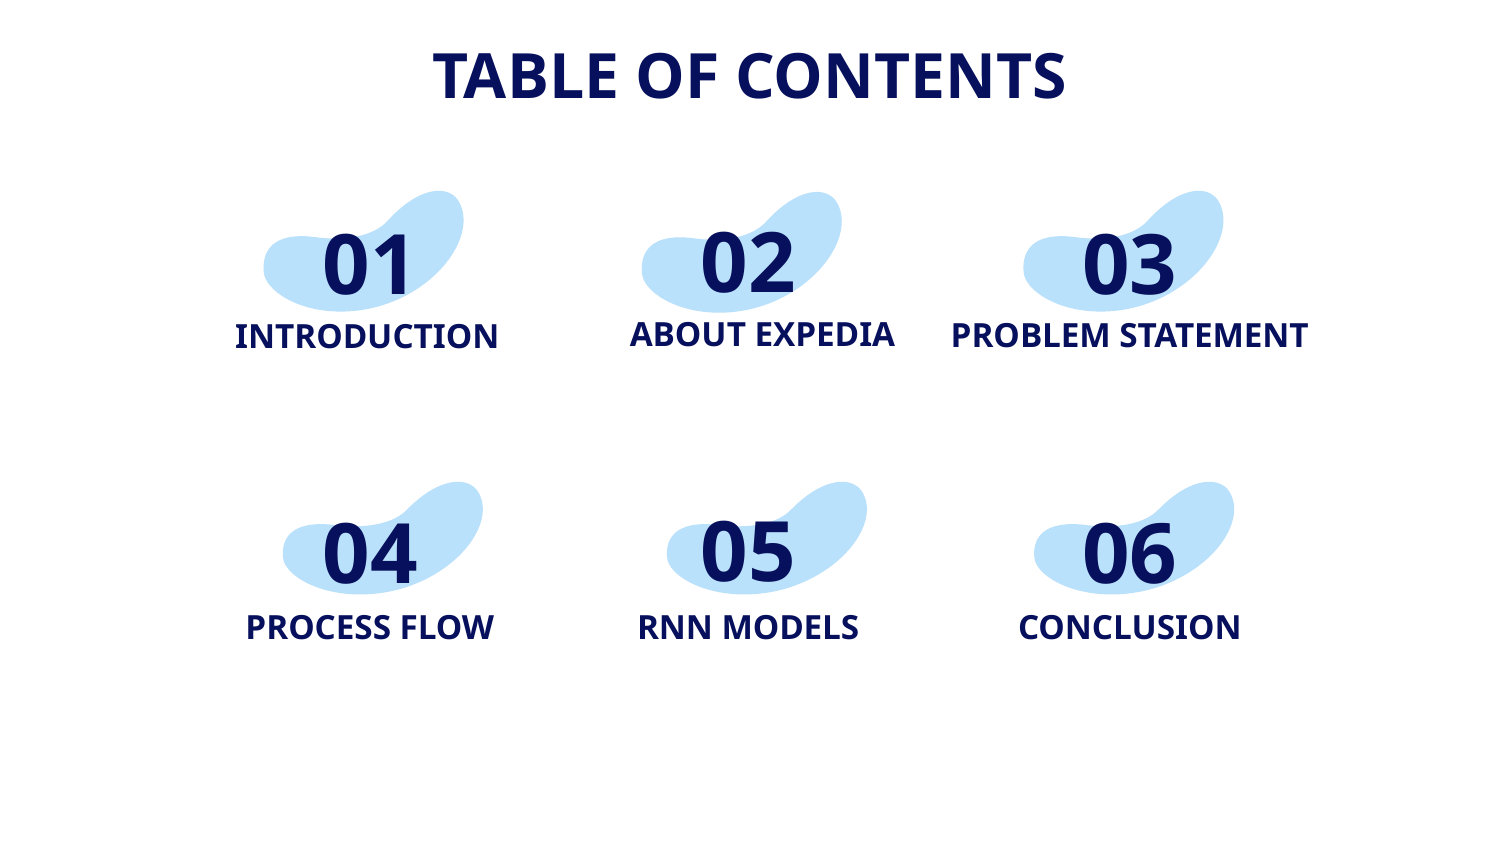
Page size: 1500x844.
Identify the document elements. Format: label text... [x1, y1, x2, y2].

title ABOUT EXPEDIA [578, 316, 932, 371]
title 03 [946, 207, 1314, 316]
title TABLE OF CONTENTS [31, 20, 1469, 101]
title INTRODUCTION [183, 299, 552, 373]
title 06 [946, 498, 1314, 603]
title PROBLEM STATEMENT [932, 299, 1328, 373]
title PROCESS FLOW [172, 591, 564, 664]
title CONCLUSION [946, 603, 1314, 664]
title 01 [186, 206, 554, 316]
title 04 [186, 498, 554, 603]
title RNN MODELS [564, 603, 933, 664]
title 02 [564, 202, 933, 316]
title 05 [564, 494, 933, 603]
